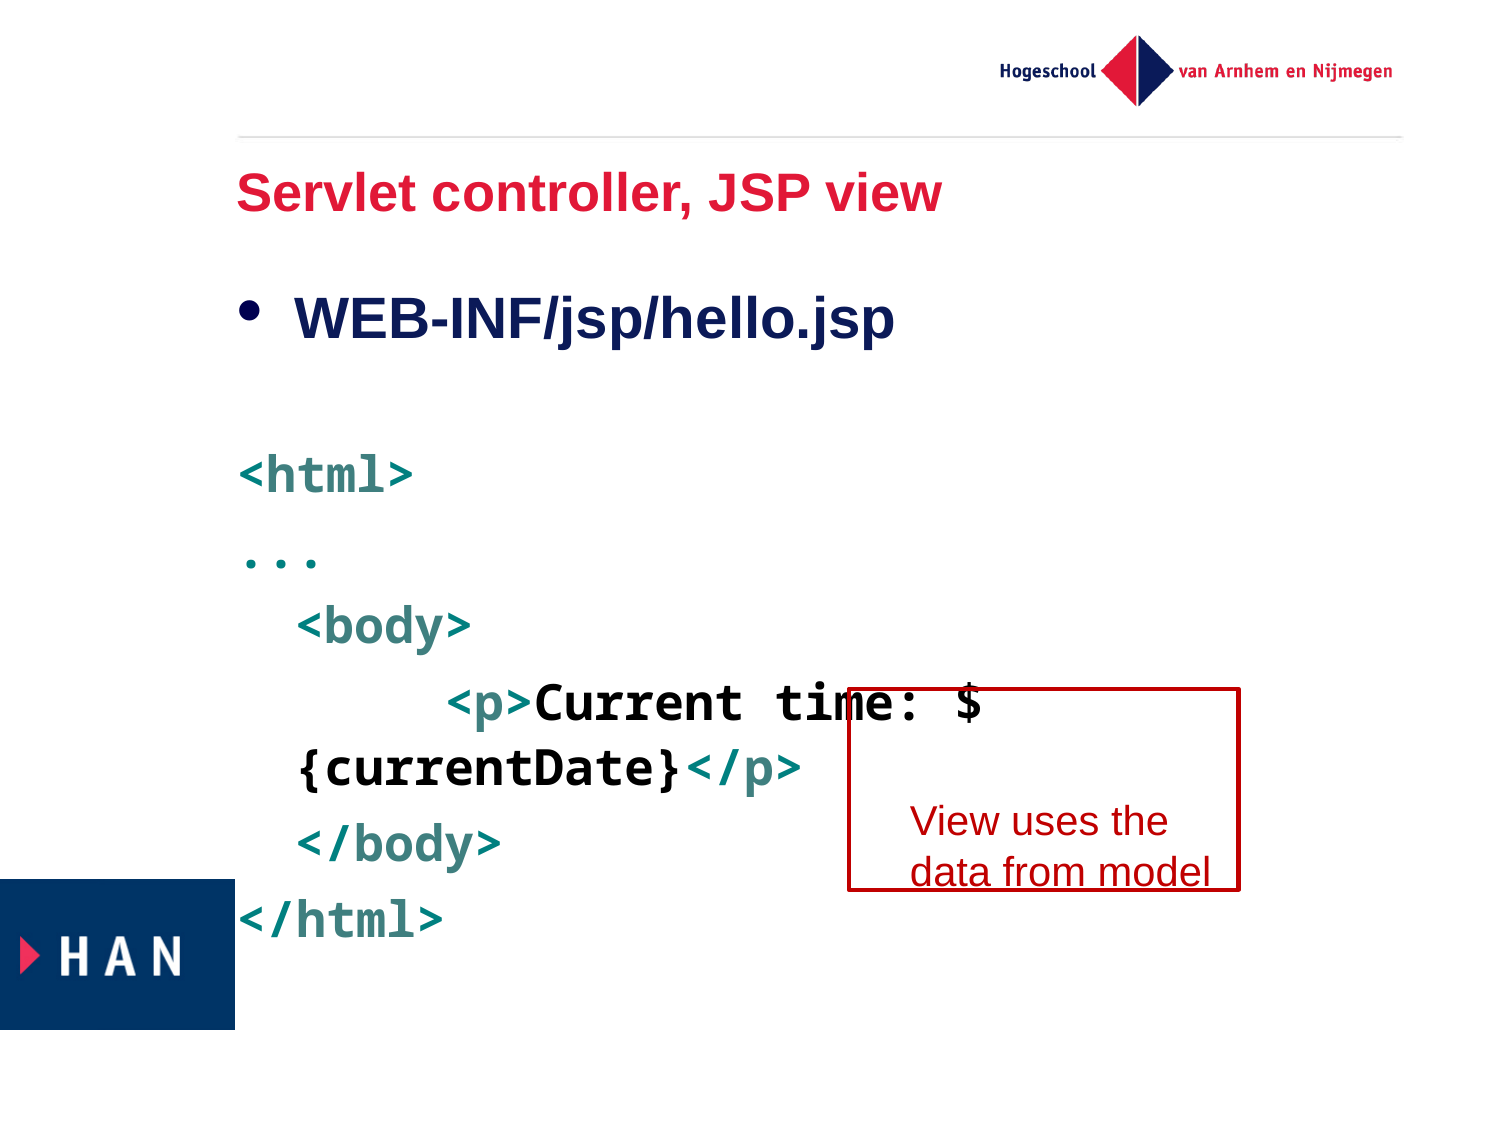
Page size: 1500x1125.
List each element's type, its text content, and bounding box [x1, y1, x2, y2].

picture [0, 879, 235, 1030]
text_box View uses the data from model [895, 786, 1227, 902]
title Servlet controller, JSP view [236, 147, 1406, 231]
text_box [847, 687, 1241, 892]
list WEB-INF/jsp/hello.jsp <html> ... <body> <p>Current time: ${currentDate}</p> </body> </html> [236, 265, 1403, 880]
picture [992, 29, 1406, 113]
picture [233, 126, 1412, 145]
